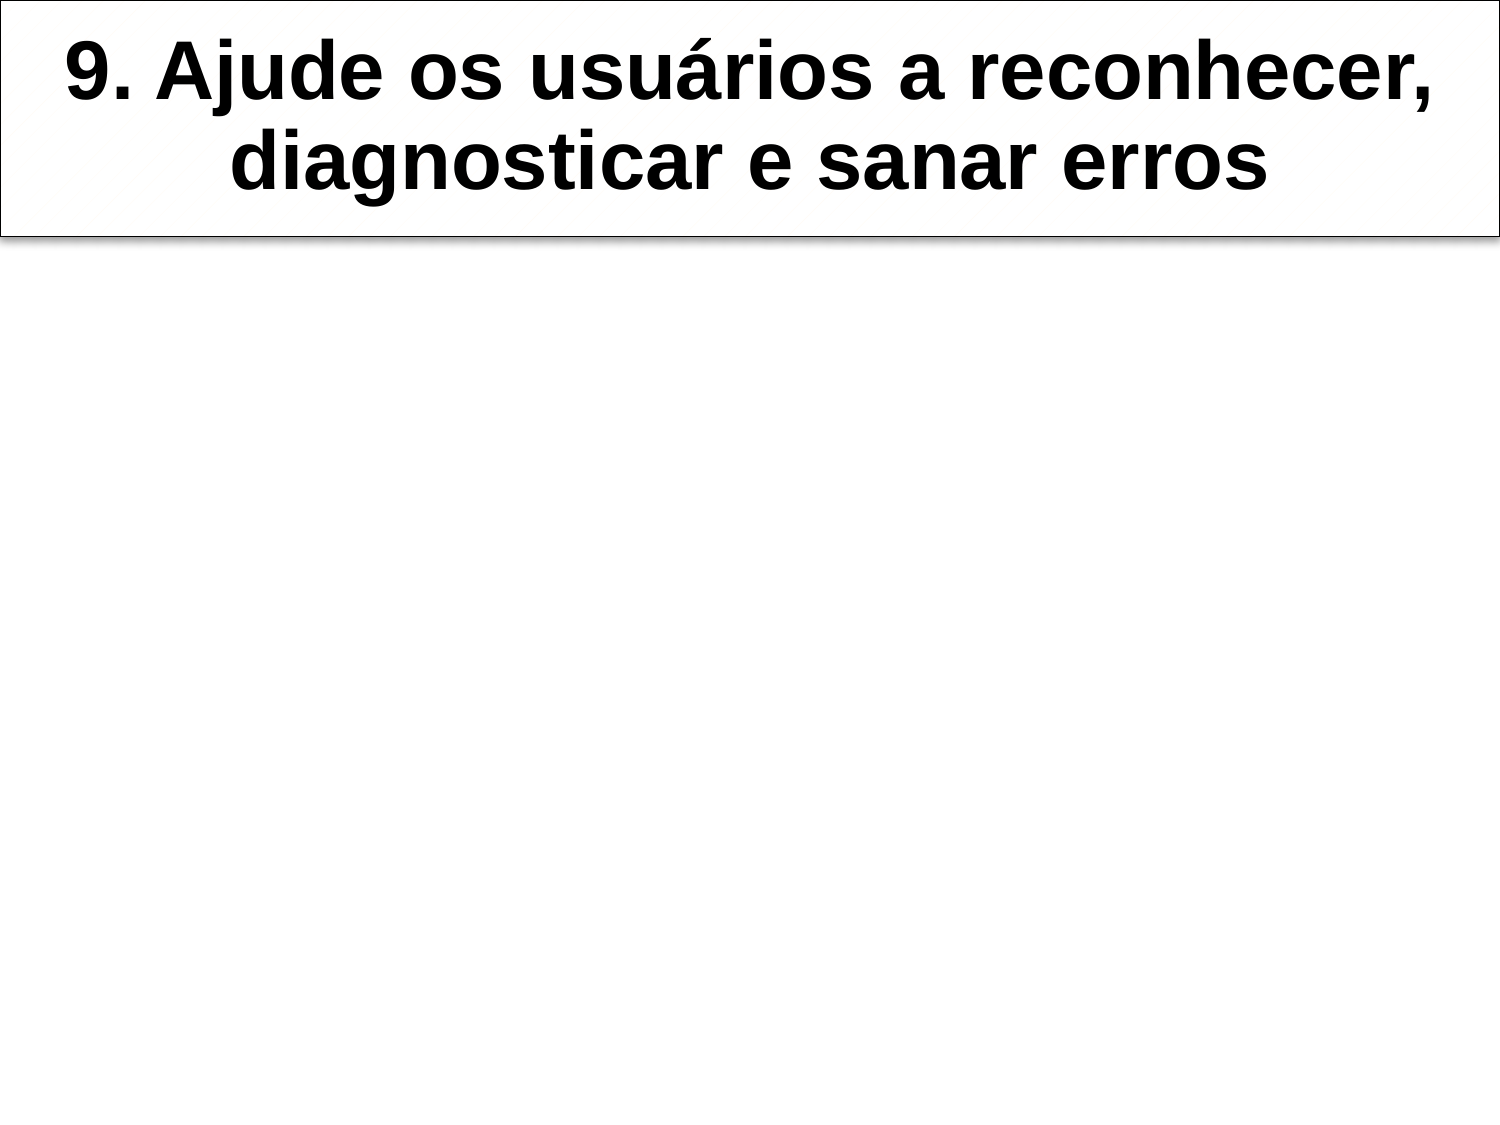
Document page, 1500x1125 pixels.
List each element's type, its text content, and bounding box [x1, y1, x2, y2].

title 9. Ajude os usuários a reconhecer, diagnosticar e sanar erros [0, 0, 1500, 237]
